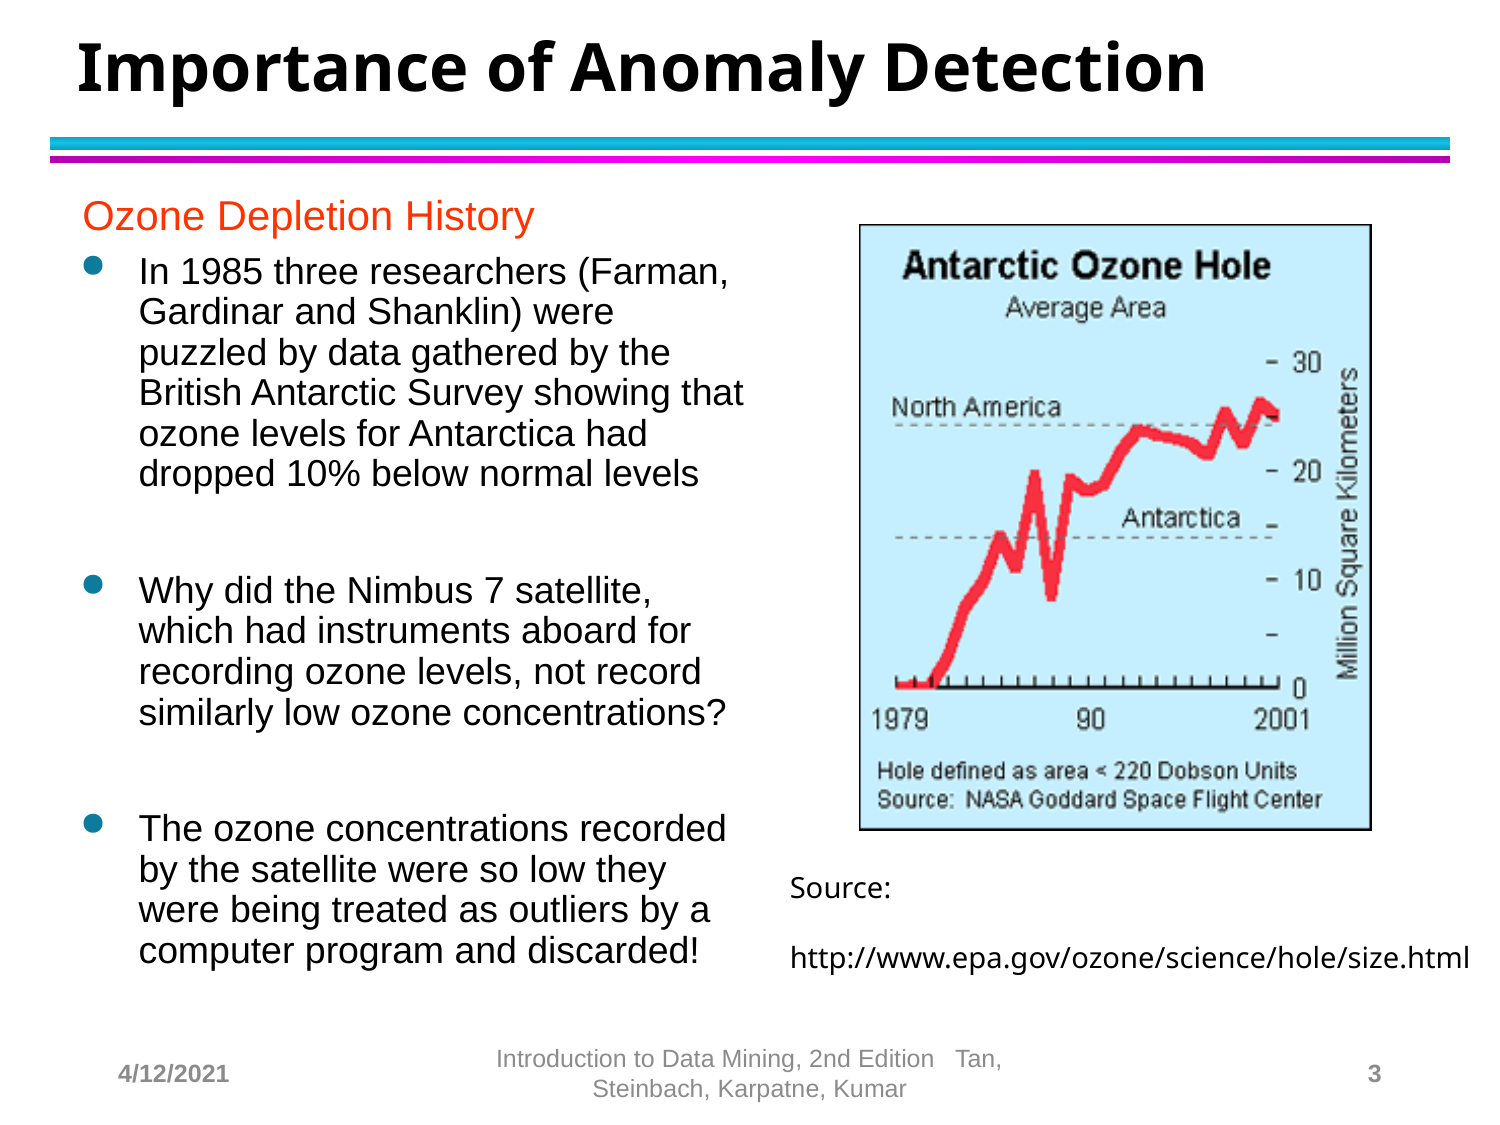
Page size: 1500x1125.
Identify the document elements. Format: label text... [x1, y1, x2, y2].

text_box Source: http://www.epa.gov/ozone/science/hole/size.html [774, 862, 1488, 983]
slide_number 3 [1059, 1042, 1397, 1103]
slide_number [103, 1042, 441, 1103]
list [859, 224, 1372, 831]
title Importance of Anomaly Detection [62, 24, 1421, 113]
footer Introduction to Data Mining, 2nd Edition Tan, Steinbach, Karpatne, Kumar [462, 1042, 1038, 1103]
list Ozone Depletion History In 1985 three researchers (Farman, Gardinar and Shanklin) were puzzled by data gathered by the British Antarctic Survey showing that ozone levels for Antarctica had dropped 10% below normal levels Why did the Nimbus 7 satellite, which had instruments aboard for recording ozone levels, not record similarly low ozone concentrations? The ozone concentrations recorded by the satellite were so low they were being treated as outliers by a computer program and discarded! [67, 187, 763, 1038]
